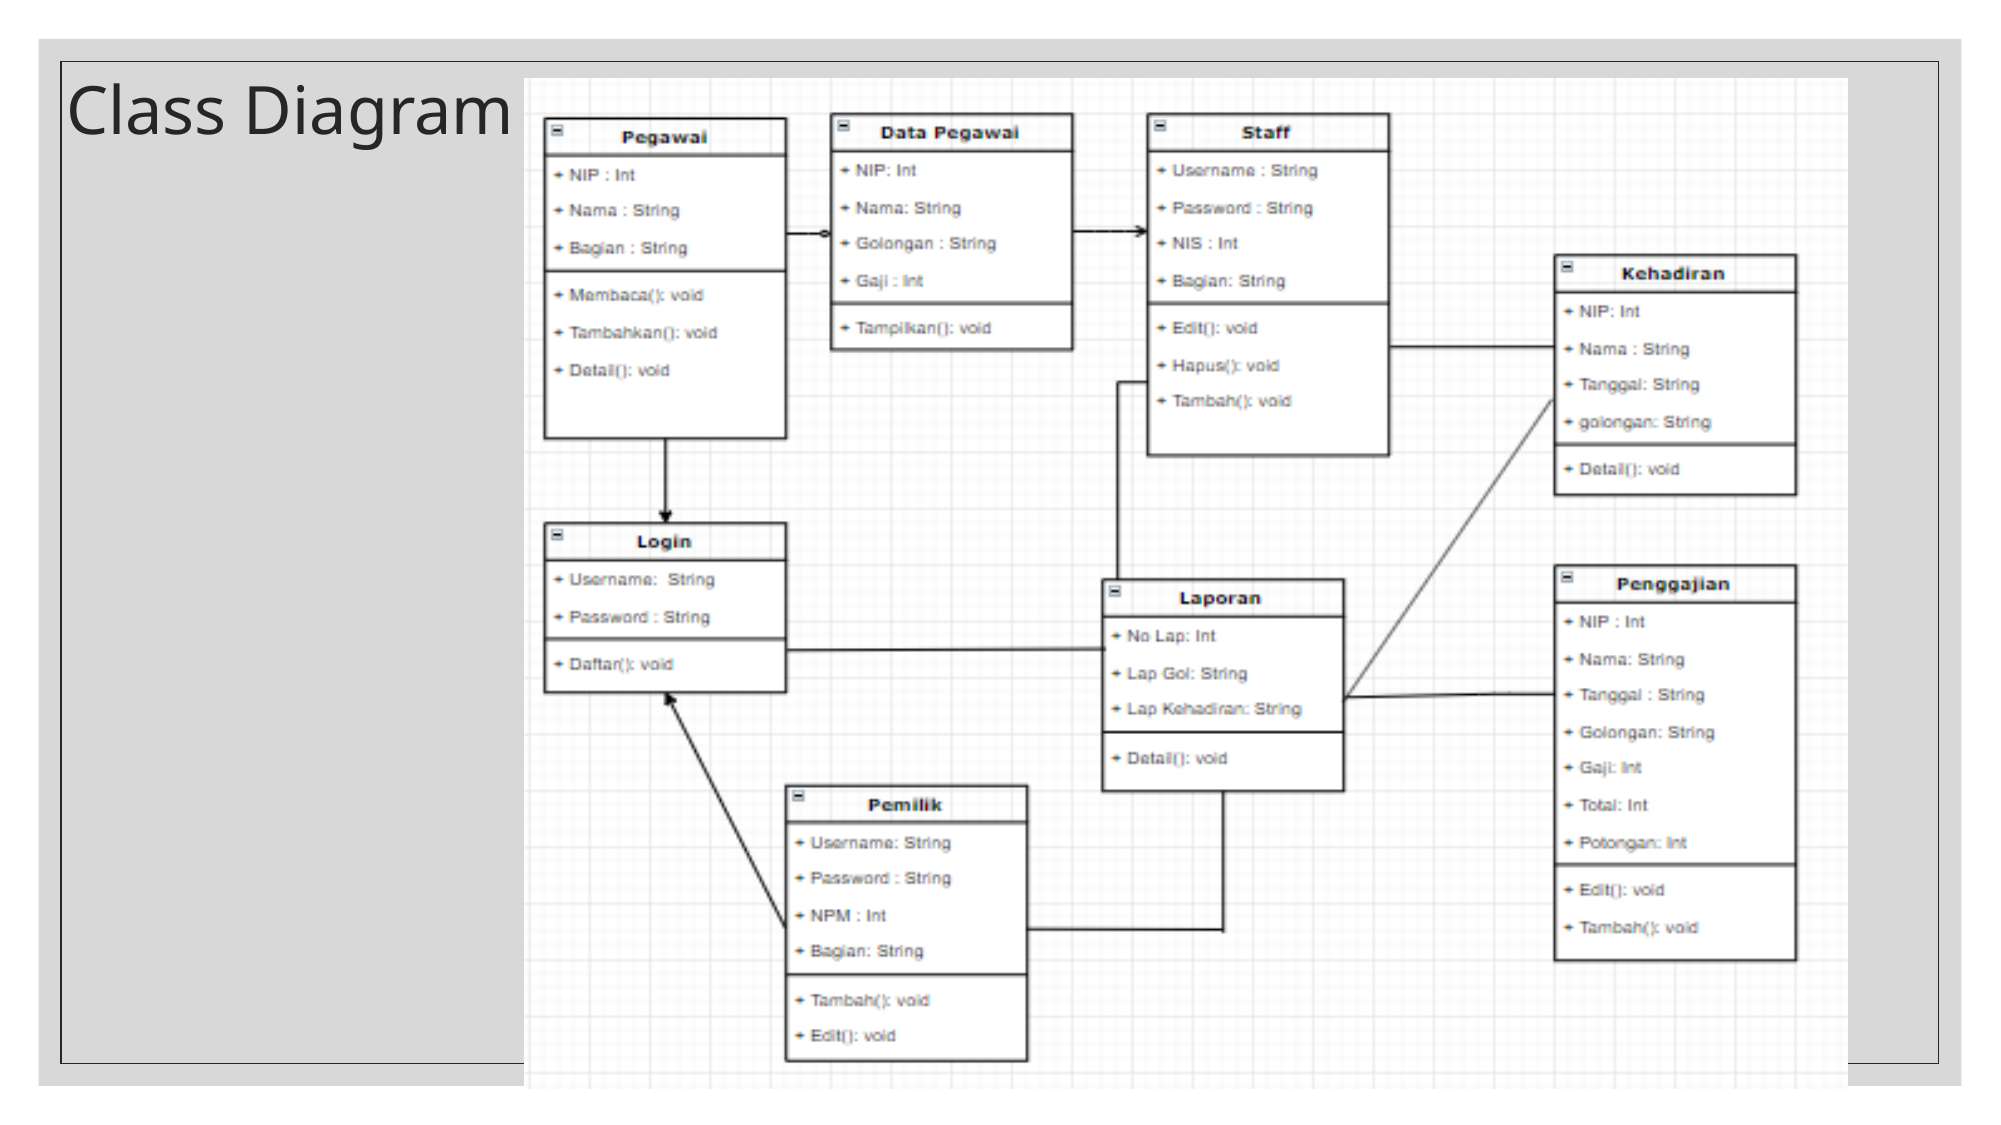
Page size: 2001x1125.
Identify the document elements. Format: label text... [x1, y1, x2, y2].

title Class Diagram [51, 0, 1702, 225]
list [524, 78, 1848, 1089]
